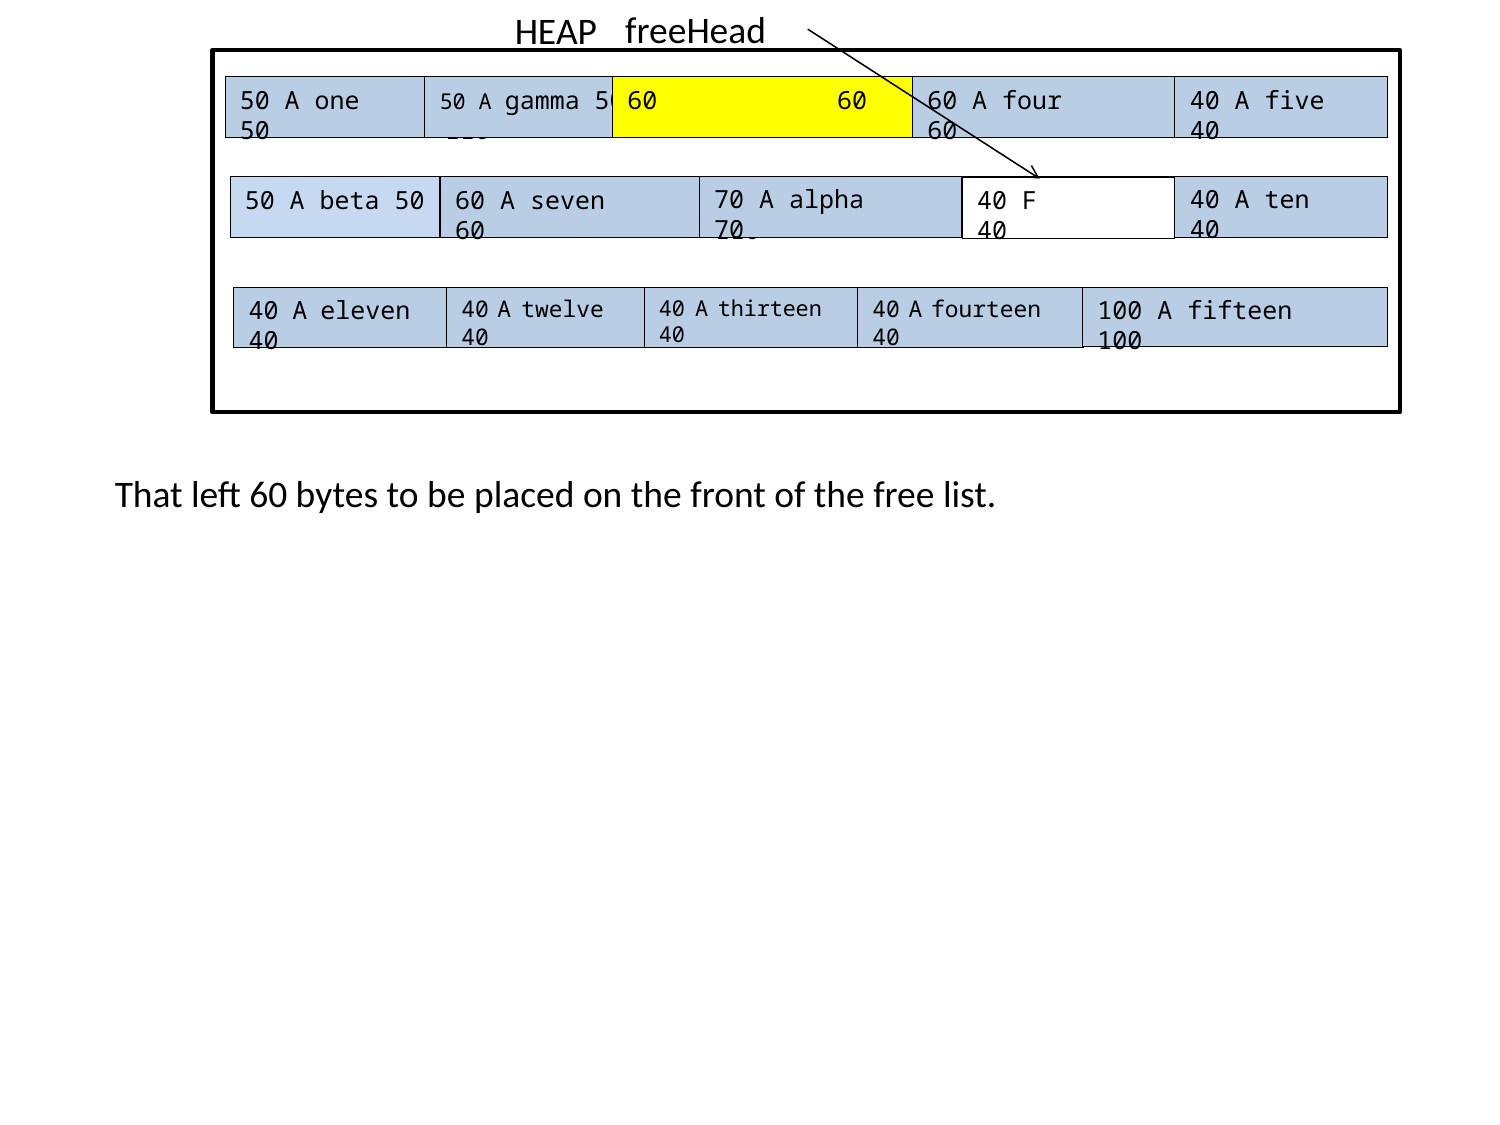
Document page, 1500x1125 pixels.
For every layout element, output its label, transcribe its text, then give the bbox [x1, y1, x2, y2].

text_box 60 A seven 60 [440, 176, 699, 238]
text_box 50 A one 50 [225, 76, 424, 138]
text_box That left 60 bytes to be placed on the front of the free list. [99, 462, 1113, 523]
text_box 40 A thirteen 40 [644, 287, 857, 348]
text_box 50 A gamma 50 [424, 76, 612, 138]
text_box 40 A fourteen 40 [857, 287, 1084, 348]
text_box HEAP [500, 0, 775, 60]
text_box [210, 48, 1402, 414]
text_box 50 A beta 50 [230, 176, 440, 238]
text_box 60 60 [612, 76, 802, 138]
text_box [807, 28, 1040, 179]
text_box freeHead [610, 0, 808, 59]
text_box 100 A fifteen 100 [1082, 287, 1388, 347]
text_box 40 A ten 40 [1174, 176, 1388, 238]
text_box 40 A twelve 40 [446, 287, 644, 348]
text_box 40 A five 40 [1174, 76, 1388, 138]
text_box 40 A eleven 40 [233, 287, 446, 348]
text_box 40 F 40 [962, 177, 1175, 239]
text_box 70 A alpha 70 [699, 176, 962, 238]
text_box 60 A four 60 [1044, 76, 1174, 138]
